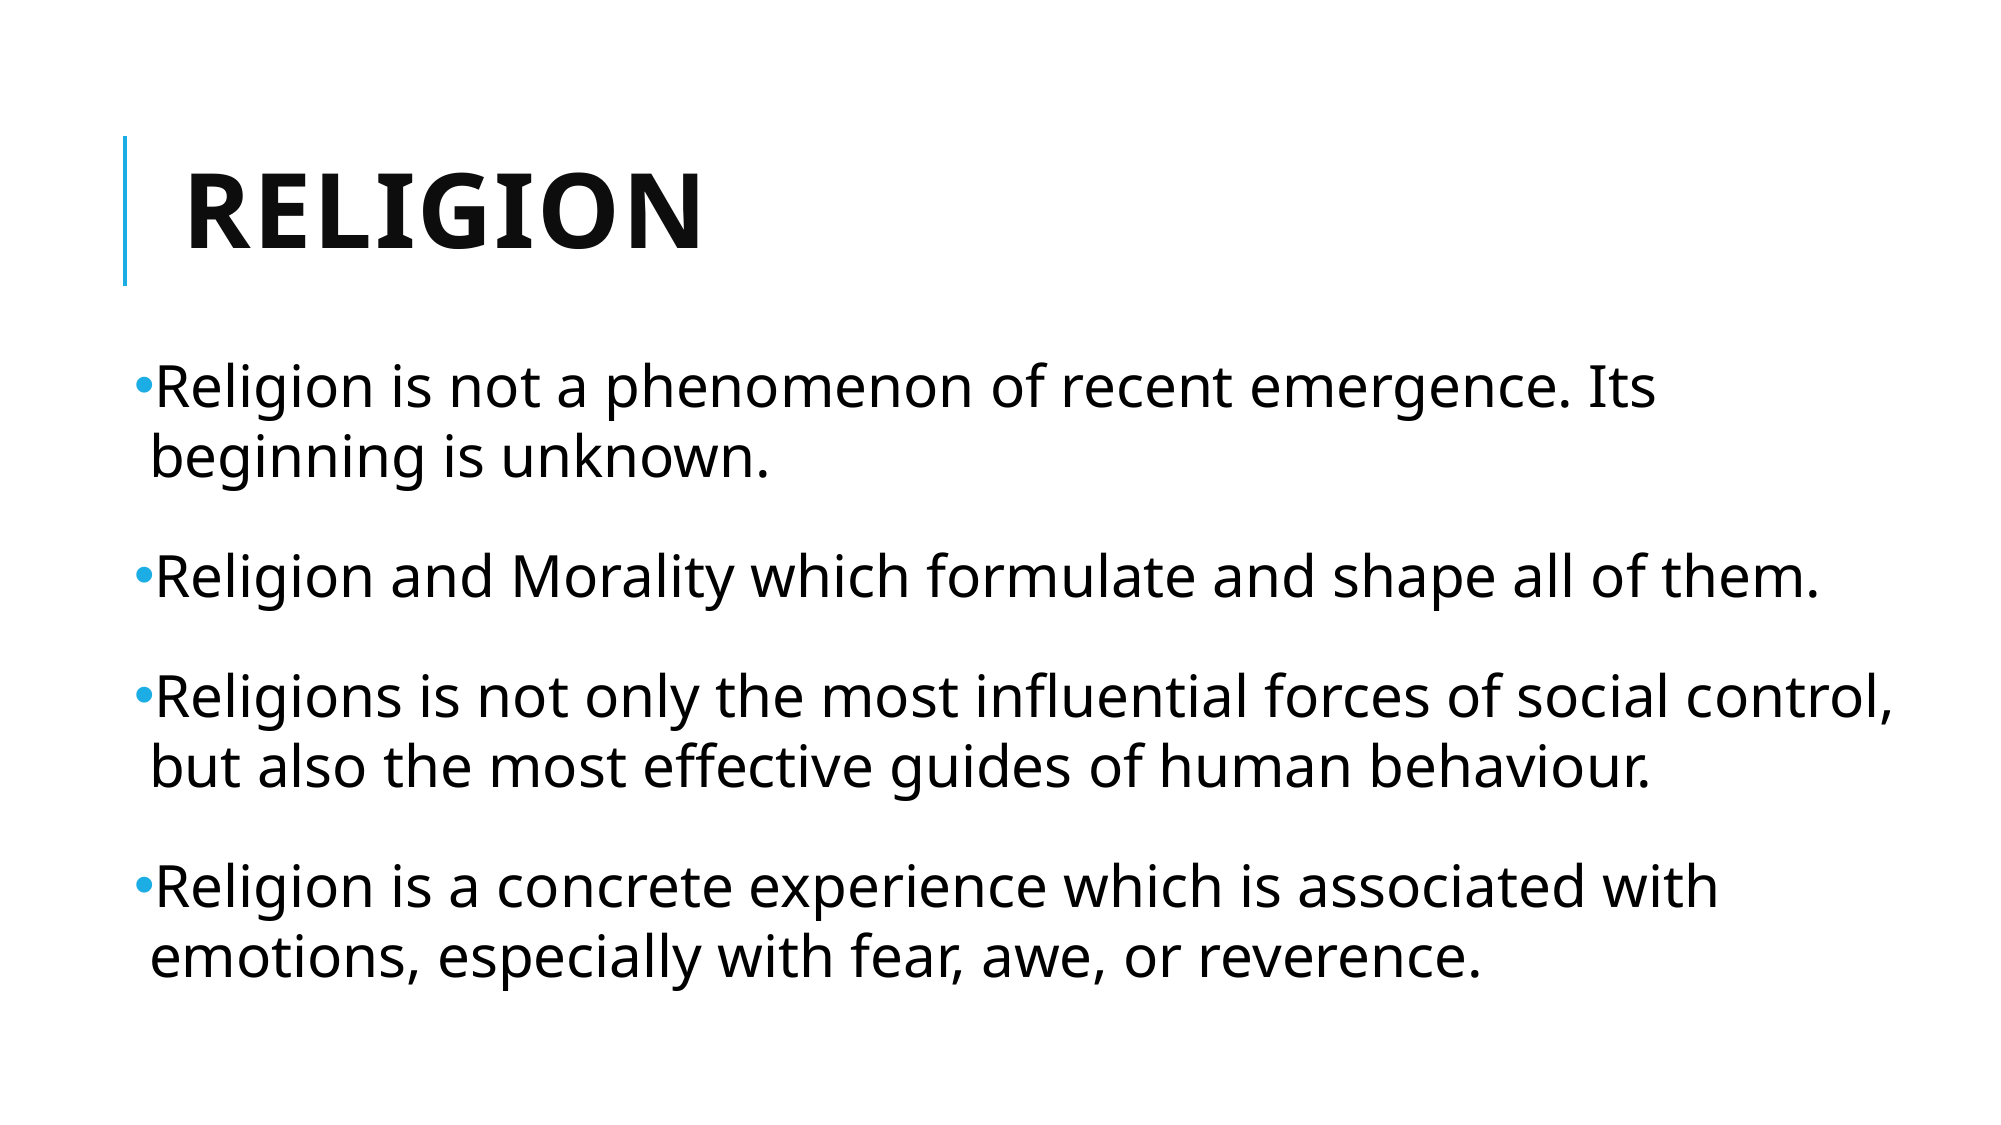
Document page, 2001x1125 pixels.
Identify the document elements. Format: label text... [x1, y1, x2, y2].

list Religion is not a phenomenon of recent emergence. Its beginning is unknown. Religion and Morality which formulate and shape all of them. Religions is not only the most influential forces of social control, but also the most effective guides of human behaviour. Religion is a concrete experience which is associated with emotions, especially with fear, awe, or reverence. [126, 341, 1933, 997]
title Religion [168, 96, 1763, 341]
